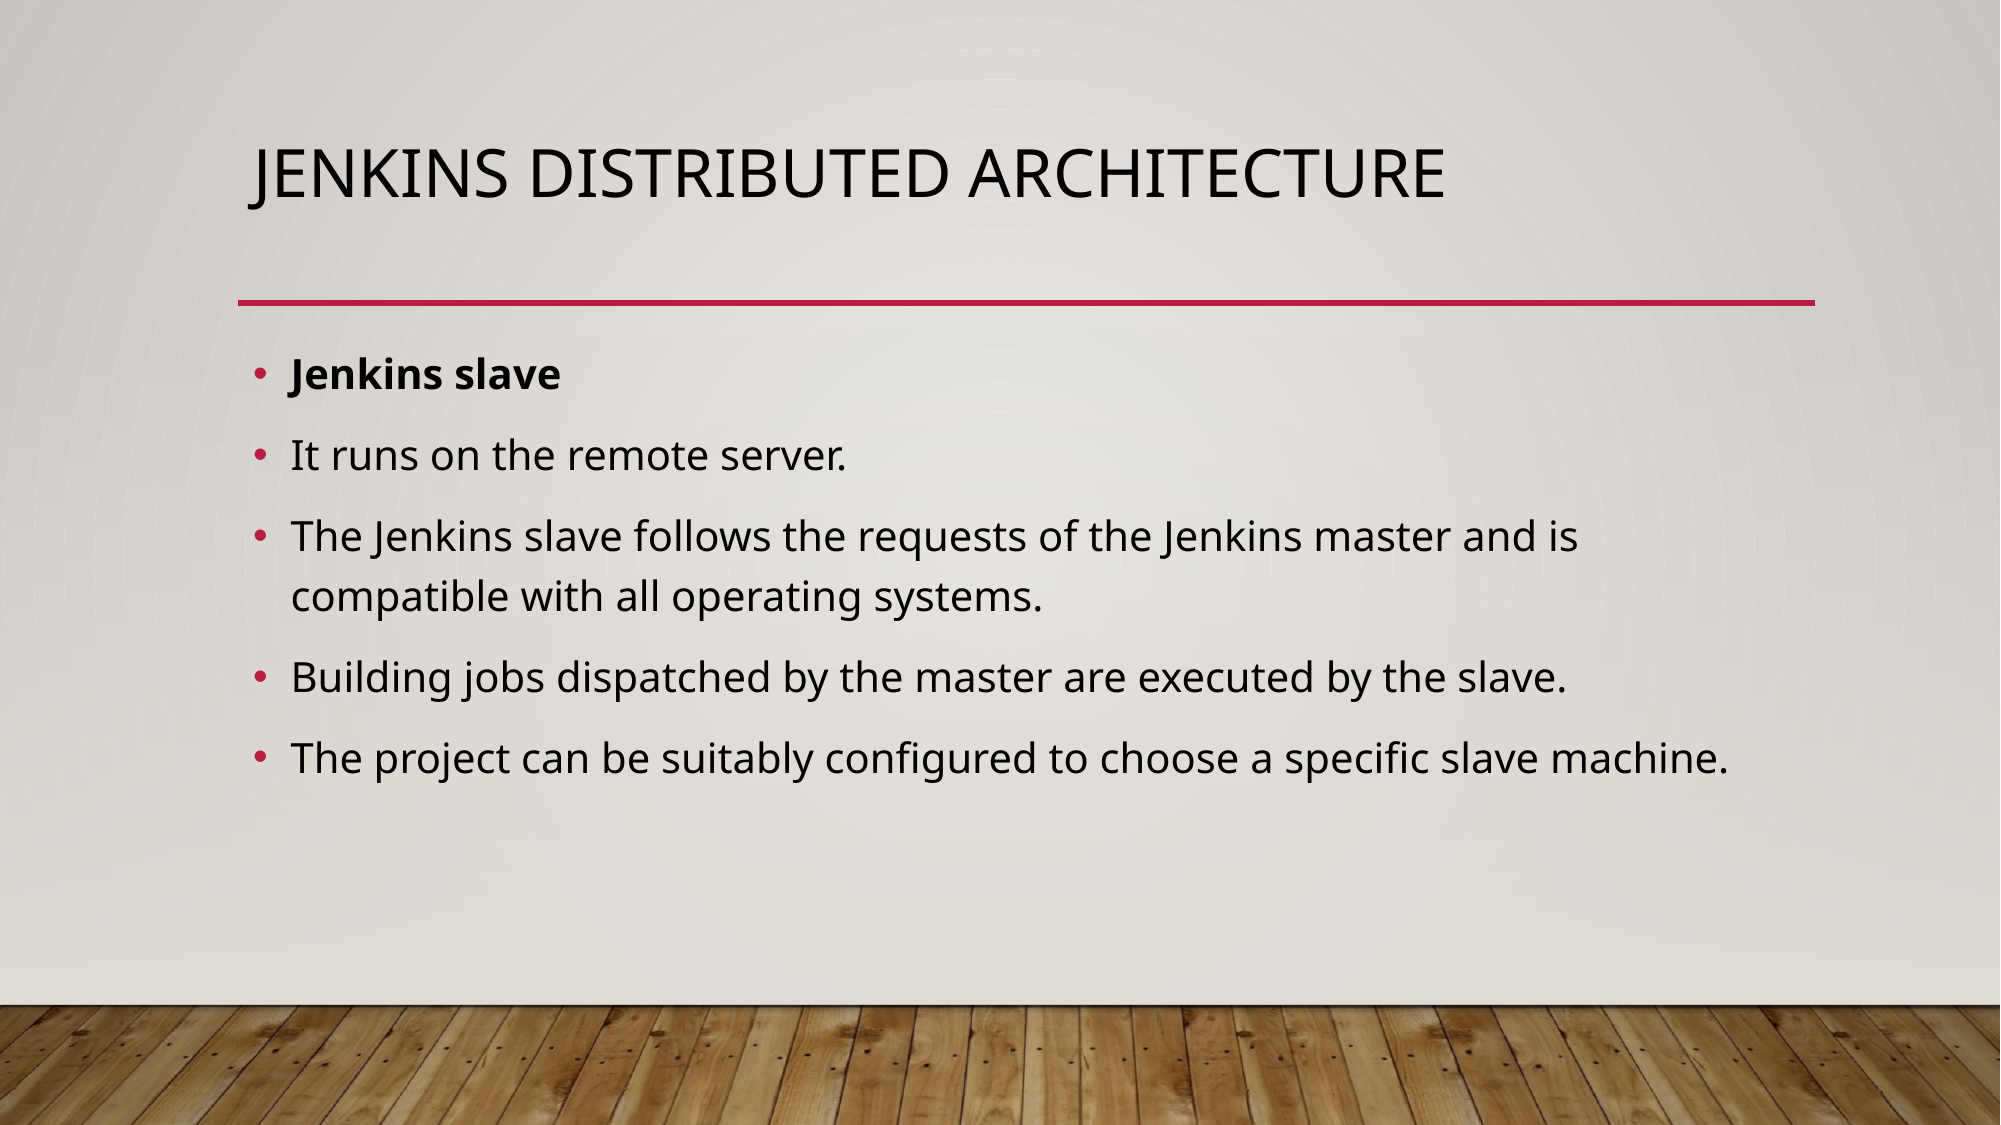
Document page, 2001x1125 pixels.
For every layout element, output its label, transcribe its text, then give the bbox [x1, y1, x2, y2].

picture [0, 1005, 2000, 1125]
list Jenkins slave It runs on the remote server. The Jenkins slave follows the requests of the Jenkins master and is compatible with all operating systems. Building jobs dispatched by the master are executed by the slave. The project can be suitably configured to choose a specific slave machine. [238, 330, 1814, 897]
title Jenkins Distributed Architecture [238, 131, 1814, 305]
